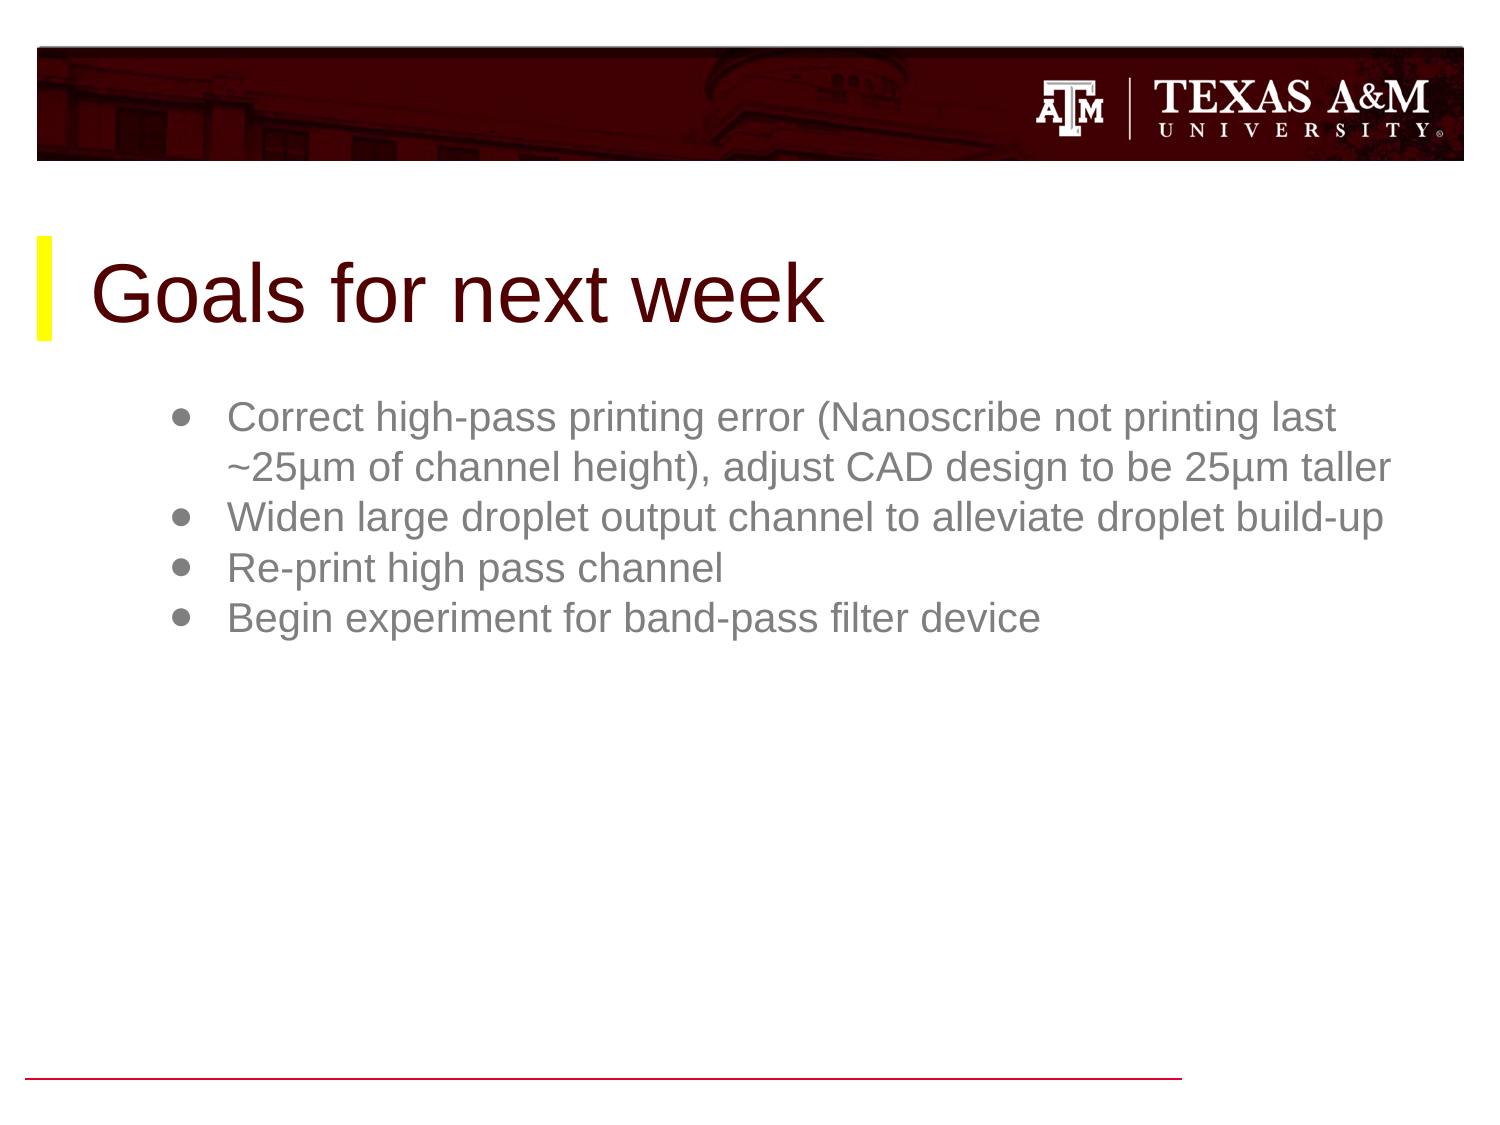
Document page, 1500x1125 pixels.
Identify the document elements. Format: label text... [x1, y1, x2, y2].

title Goals for next week [75, 195, 1425, 383]
list Correct high-pass printing error (Nanoscribe not printing last ~25µm of channel height), adjust CAD design to be 25µm taller Widen large droplet output channel to alleviate droplet build-up Re-print high pass channel Begin experiment for band-pass filter device [136, 382, 1426, 989]
picture [37, 45, 1464, 161]
